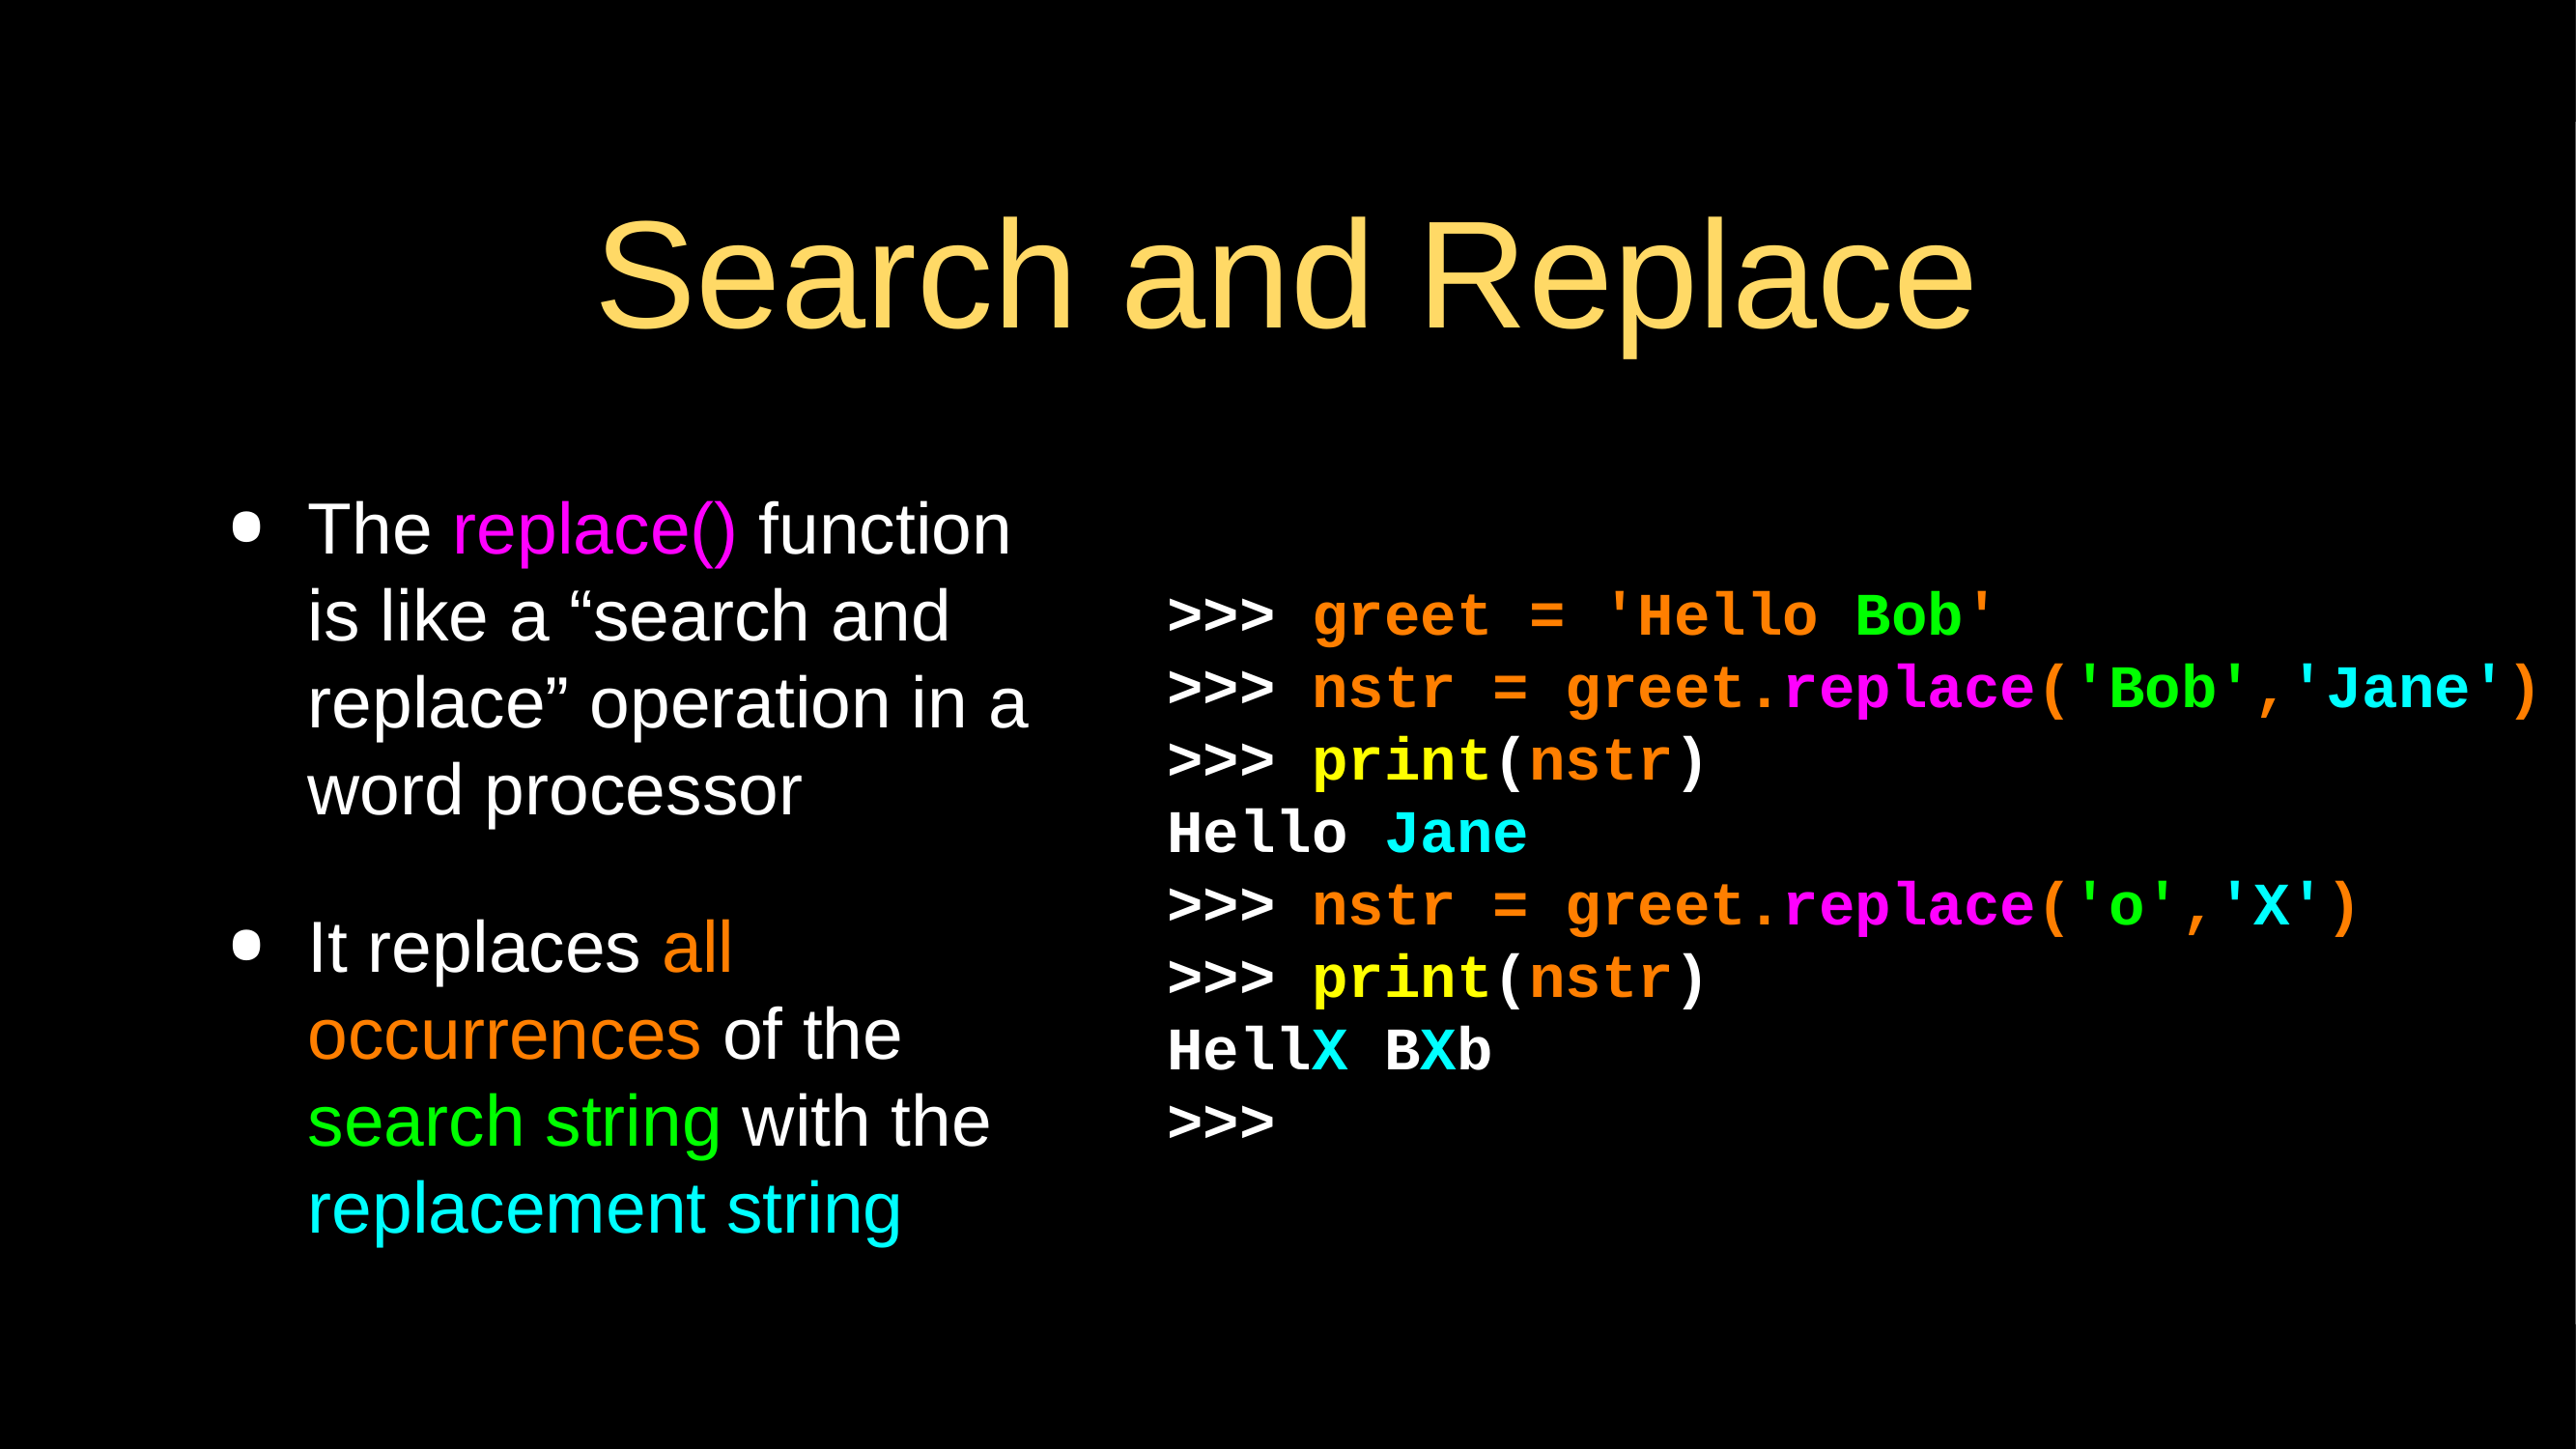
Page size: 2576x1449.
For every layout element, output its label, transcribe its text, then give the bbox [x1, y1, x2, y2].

text_box >>> greet = 'Hello Bob' >>> nstr = greet.replace('Bob','Jane') >>> print(nstr) Hello Jane >>> nstr = greet.replace('o','X') >>> print(nstr) HellX BXb >>> [1167, 556, 2576, 1172]
title Search and Replace [183, 131, 2391, 403]
list The replace() function is like a “search and replace” operation in a word processor It replaces all occurrences of the search string with the replacement string [183, 412, 1080, 1317]
